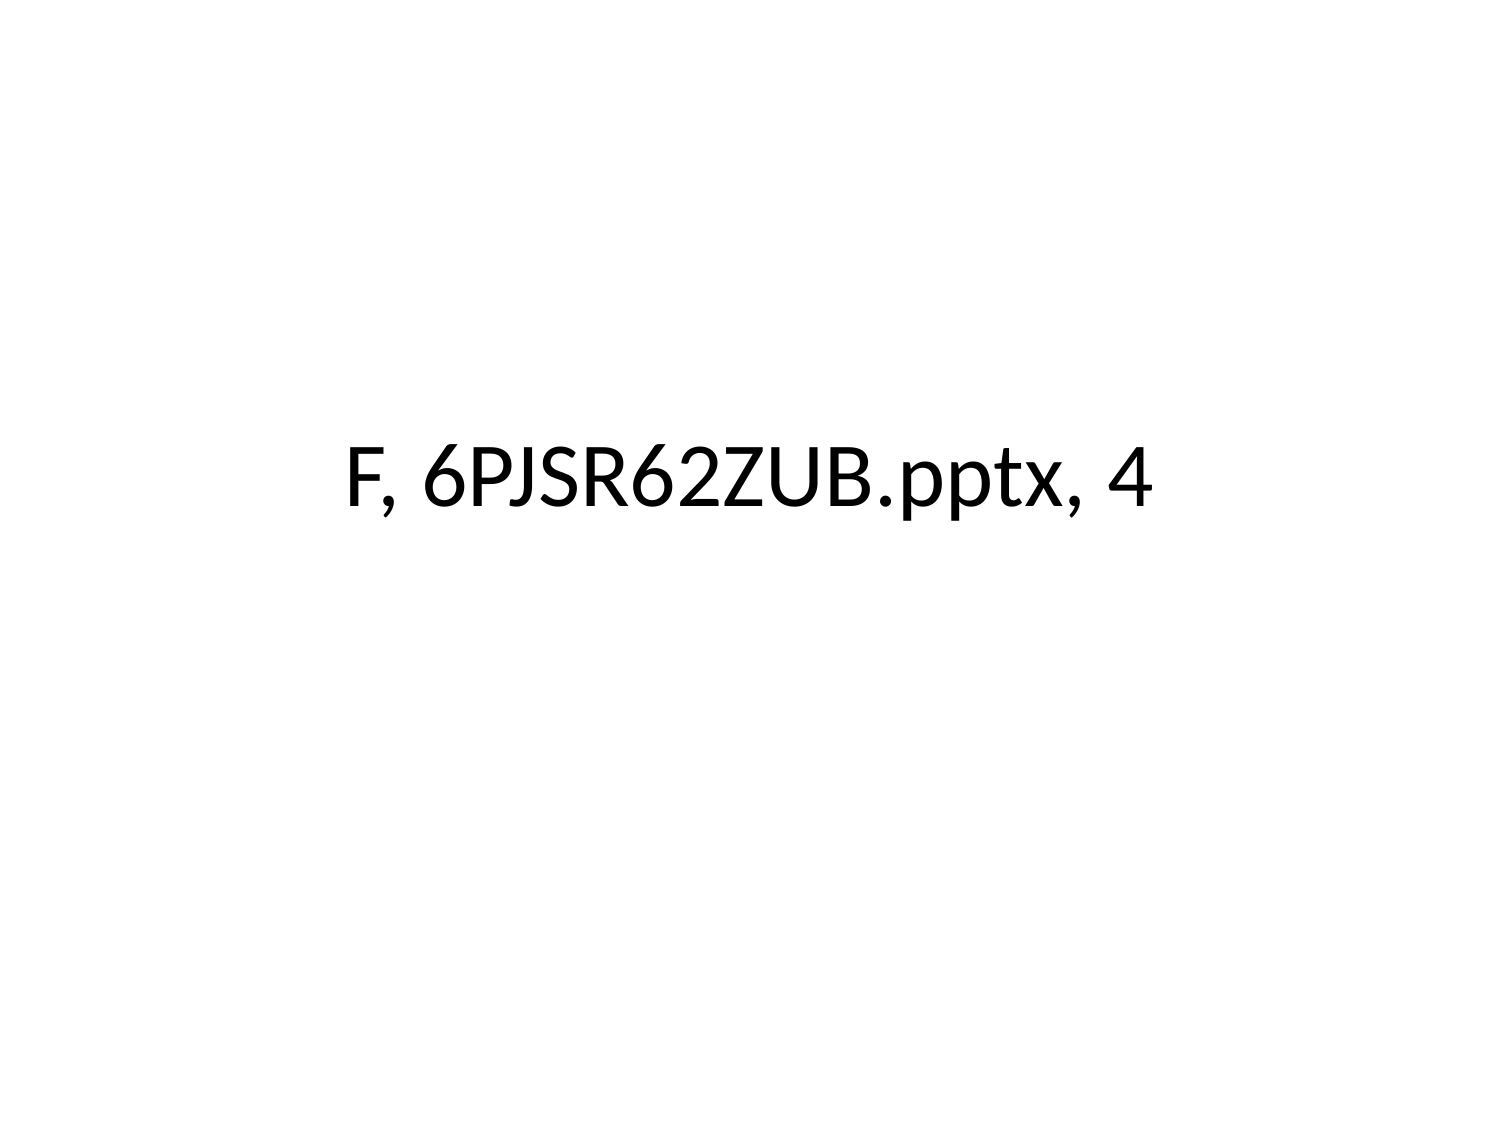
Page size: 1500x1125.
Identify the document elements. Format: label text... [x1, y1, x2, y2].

title F, 6PJSR62ZUB.pptx, 4 [112, 349, 1388, 591]
